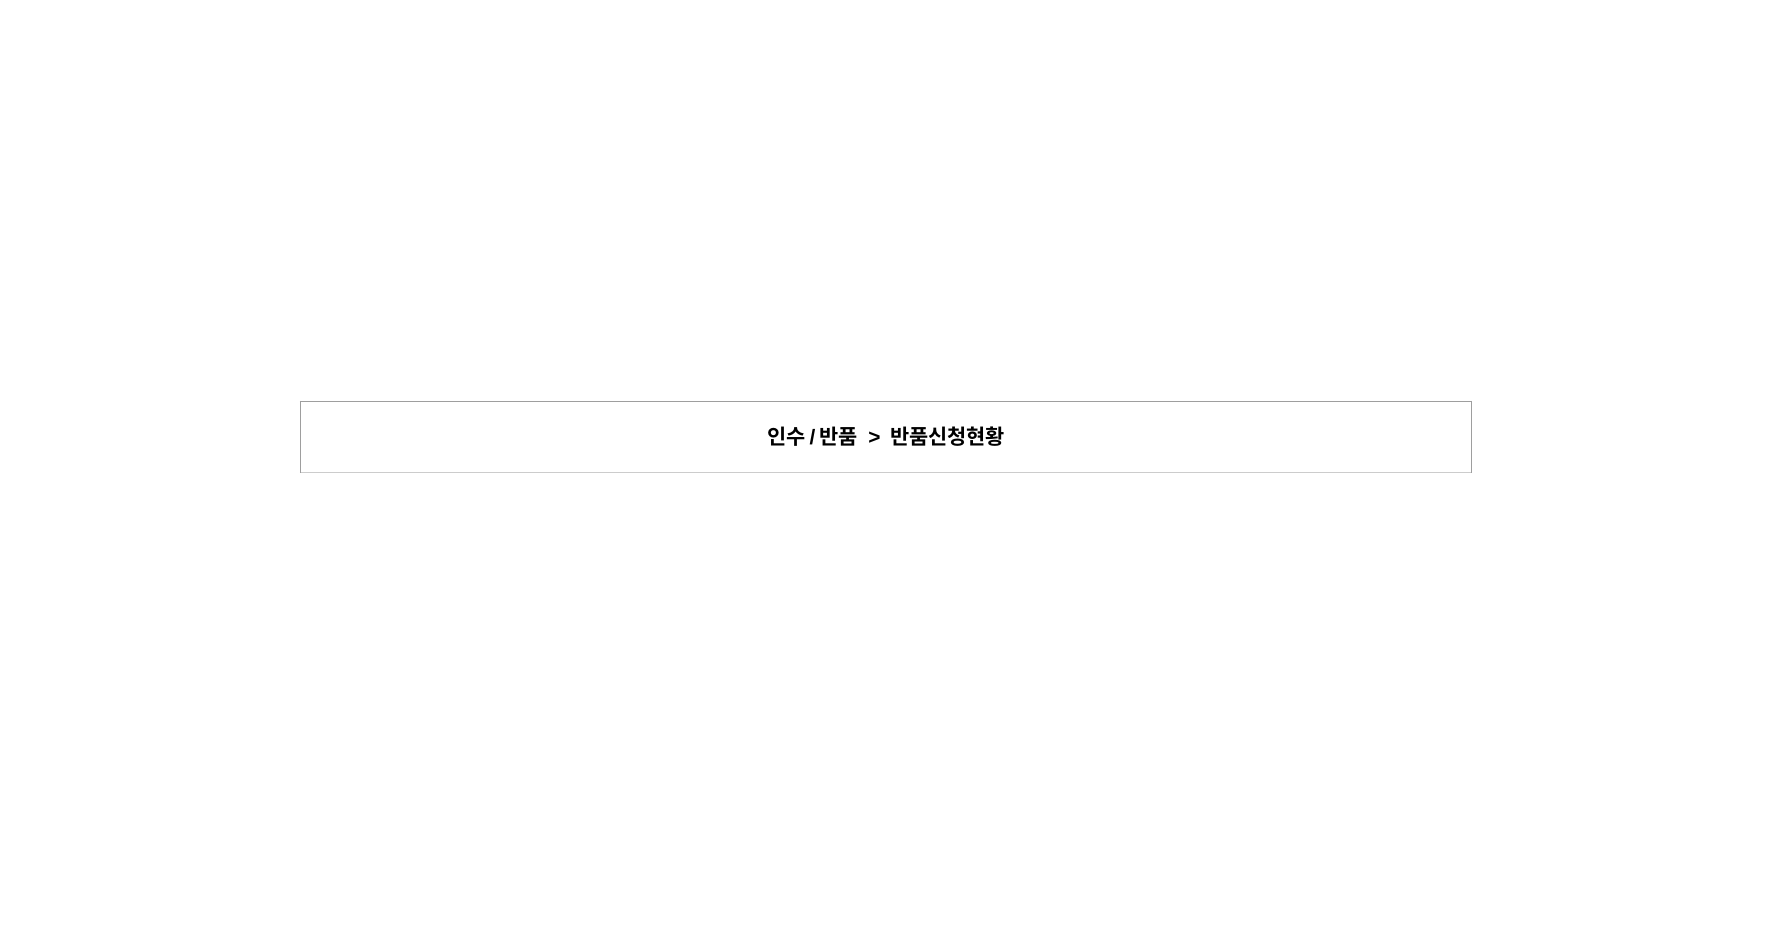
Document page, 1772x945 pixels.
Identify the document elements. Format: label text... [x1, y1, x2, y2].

table_header 인수/반품 > 반품신청현황 [301, 402, 1471, 472]
